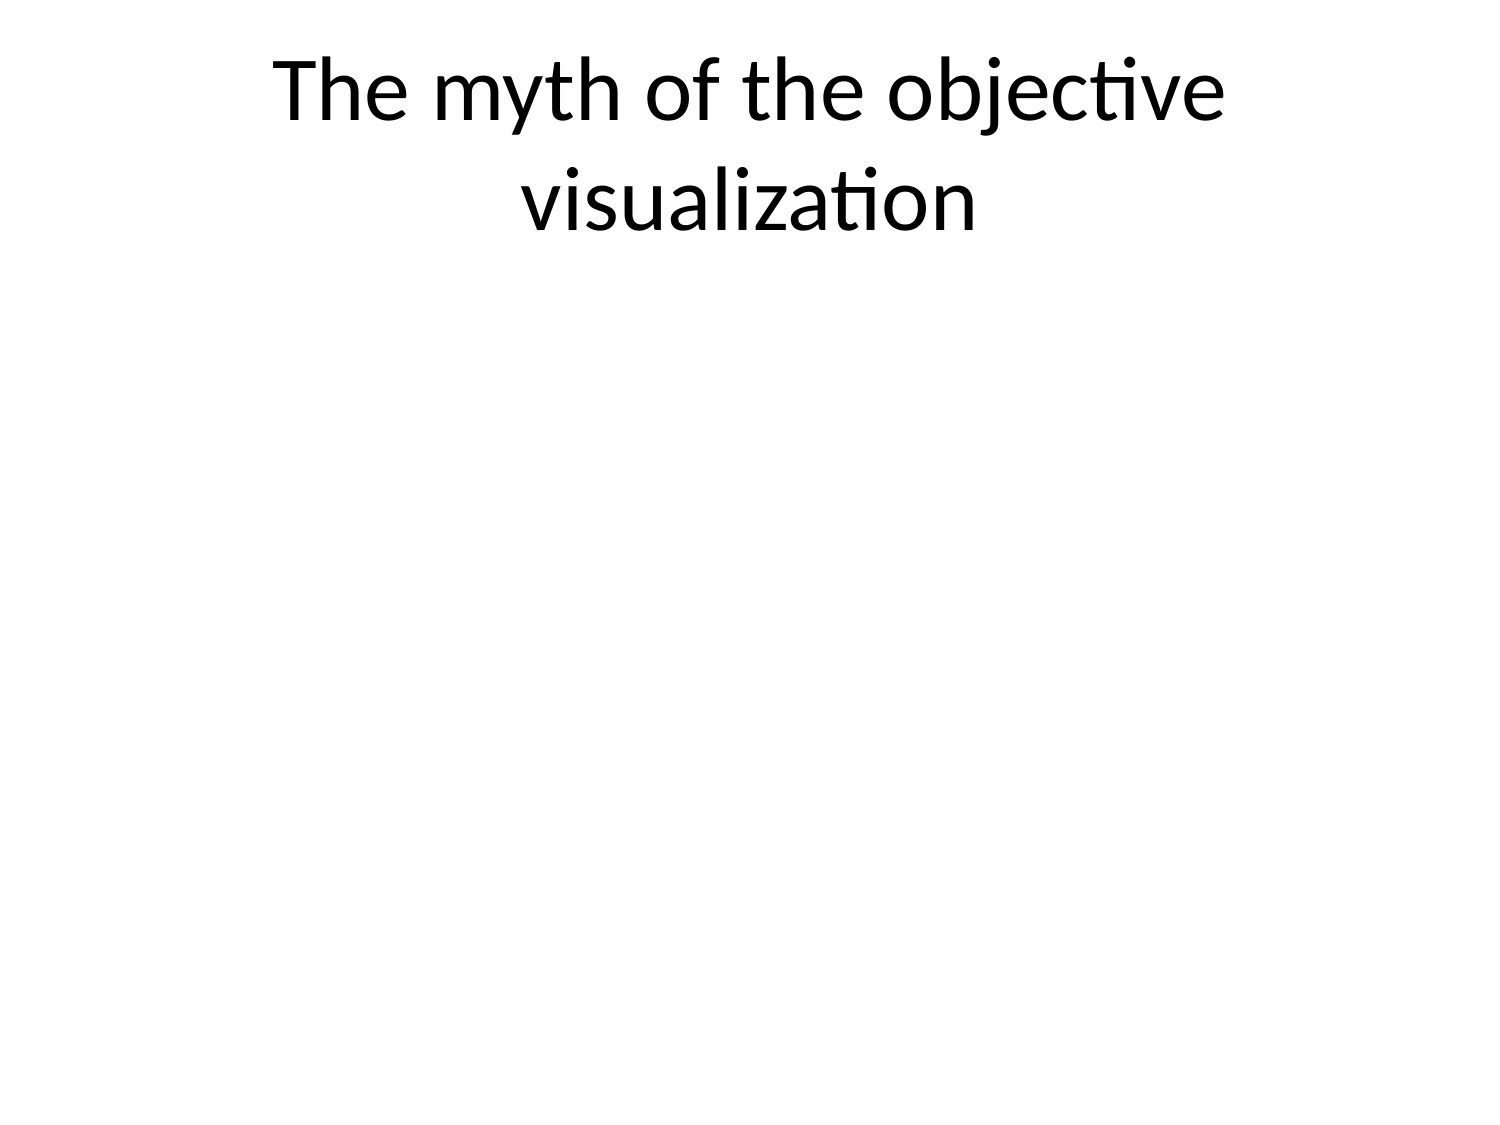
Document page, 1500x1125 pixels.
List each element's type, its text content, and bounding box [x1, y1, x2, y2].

title The myth of the objective visualization [75, 45, 1425, 233]
